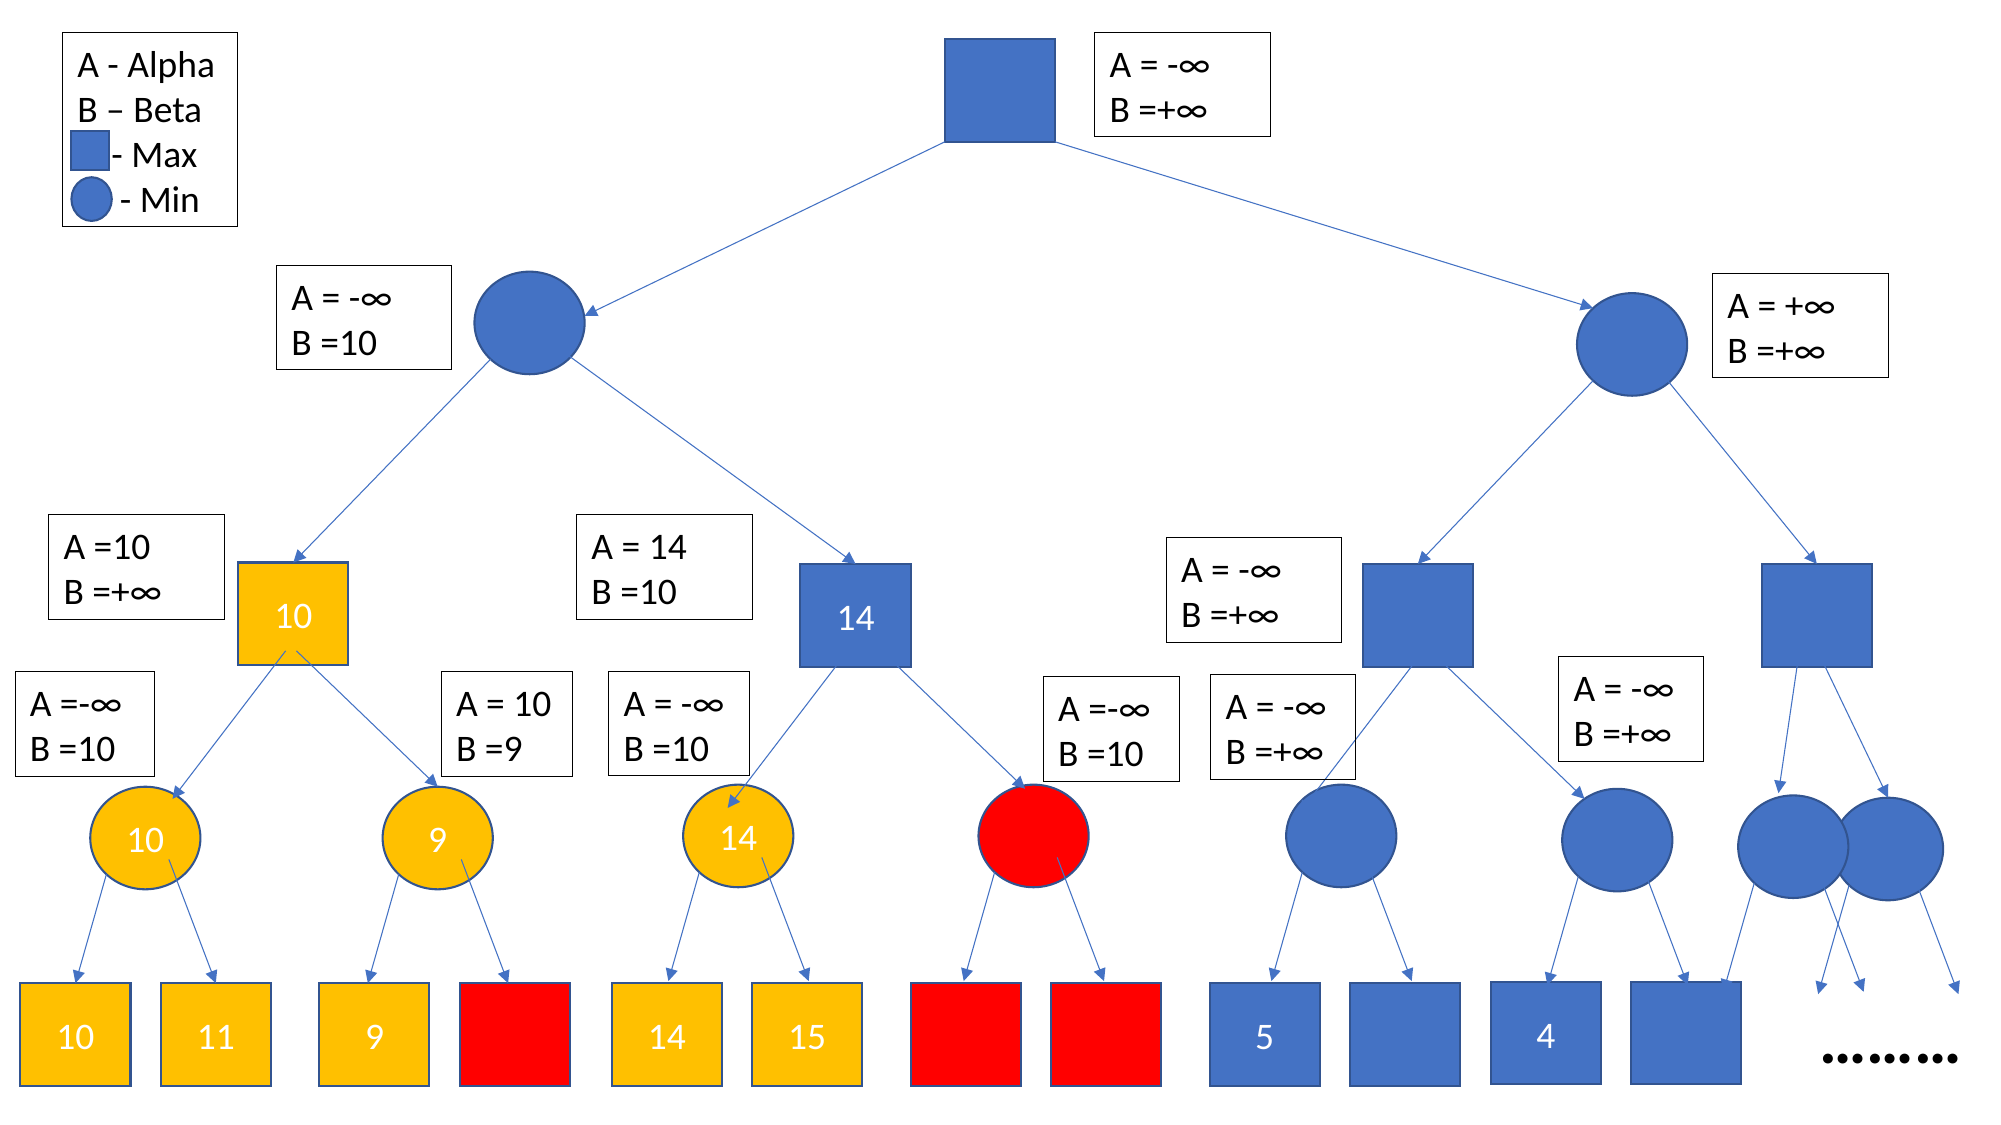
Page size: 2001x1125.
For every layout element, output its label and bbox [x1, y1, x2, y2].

text_box [15, 32, 2000, 1086]
